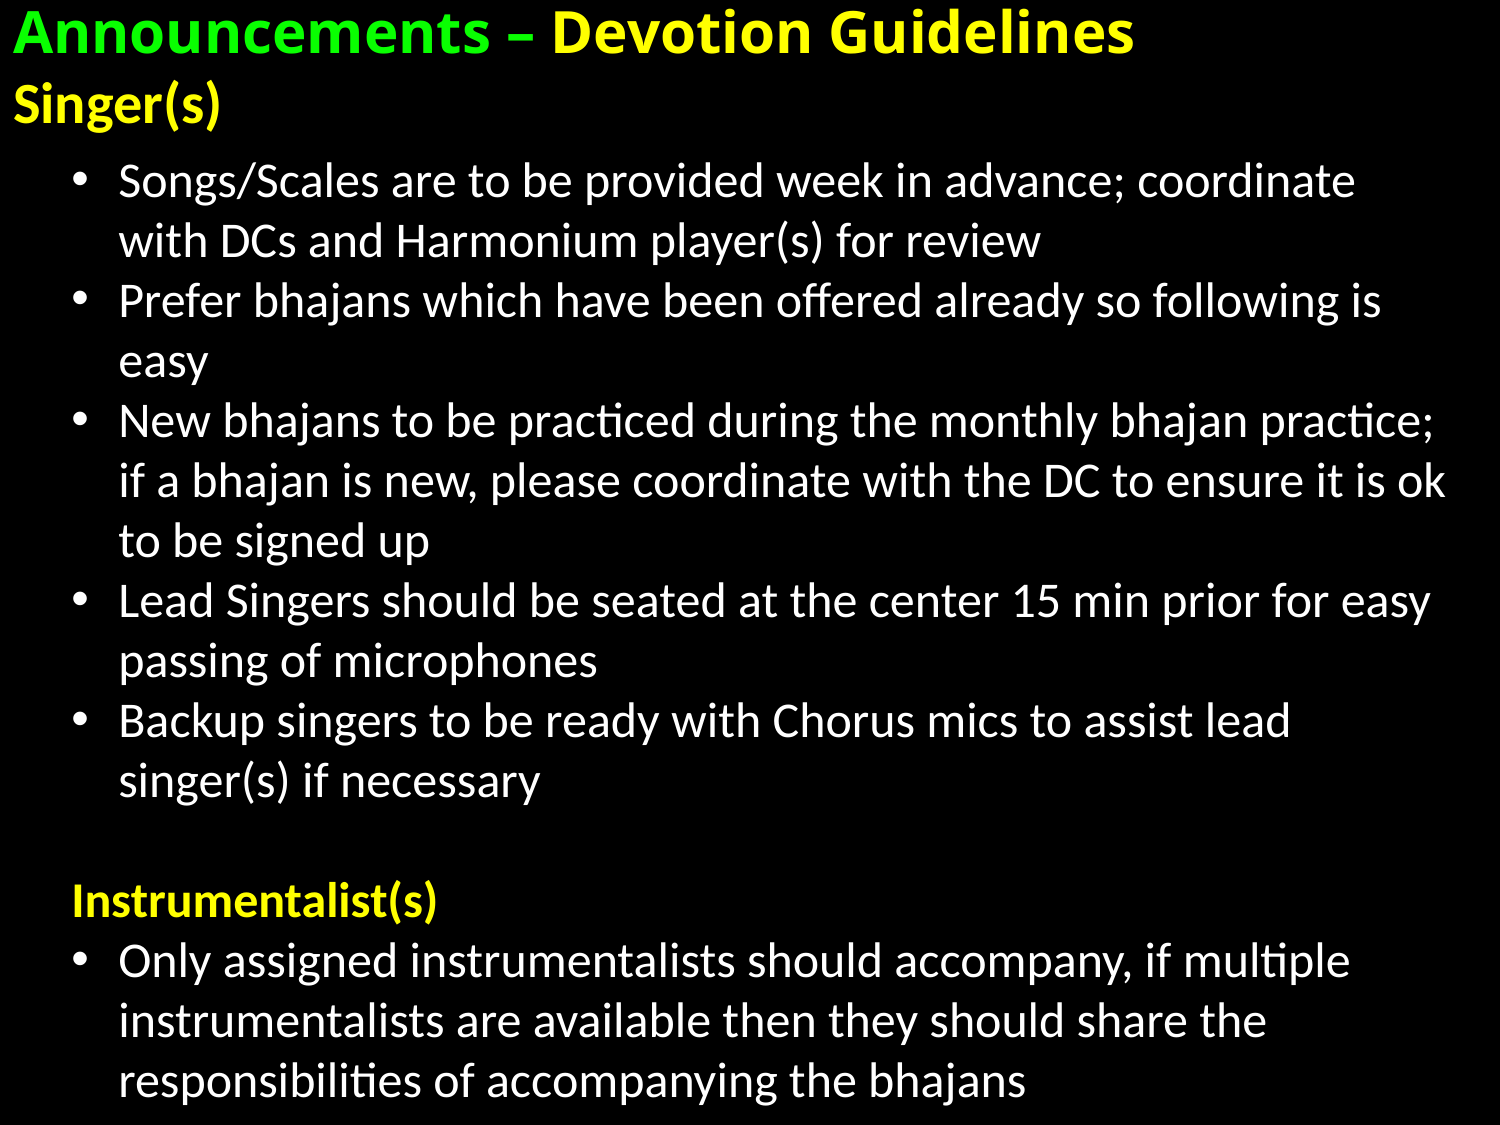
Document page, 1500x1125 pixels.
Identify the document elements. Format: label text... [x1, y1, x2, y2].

text_box Songs/Scales are to be provided week in advance; coordinate with DCs and Harmonium player(s) for review Prefer bhajans which have been offered already so following is easy New bhajans to be practiced during the monthly bhajan practice; if a bhajan is new, please coordinate with the DC to ensure it is ok to be signed up Lead Singers should be seated at the center 15 min prior for easy passing of microphones Backup singers to be ready with Chorus mics to assist lead singer(s) if necessary Instrumentalist(s) Only assigned instrumentalists should accompany, if multiple instrumentalists are available then they should share the responsibilities of accompanying the bhajans [56, 140, 1466, 1116]
text_box Announcements – Devotion Guidelines Singer(s) [0, 0, 1151, 213]
